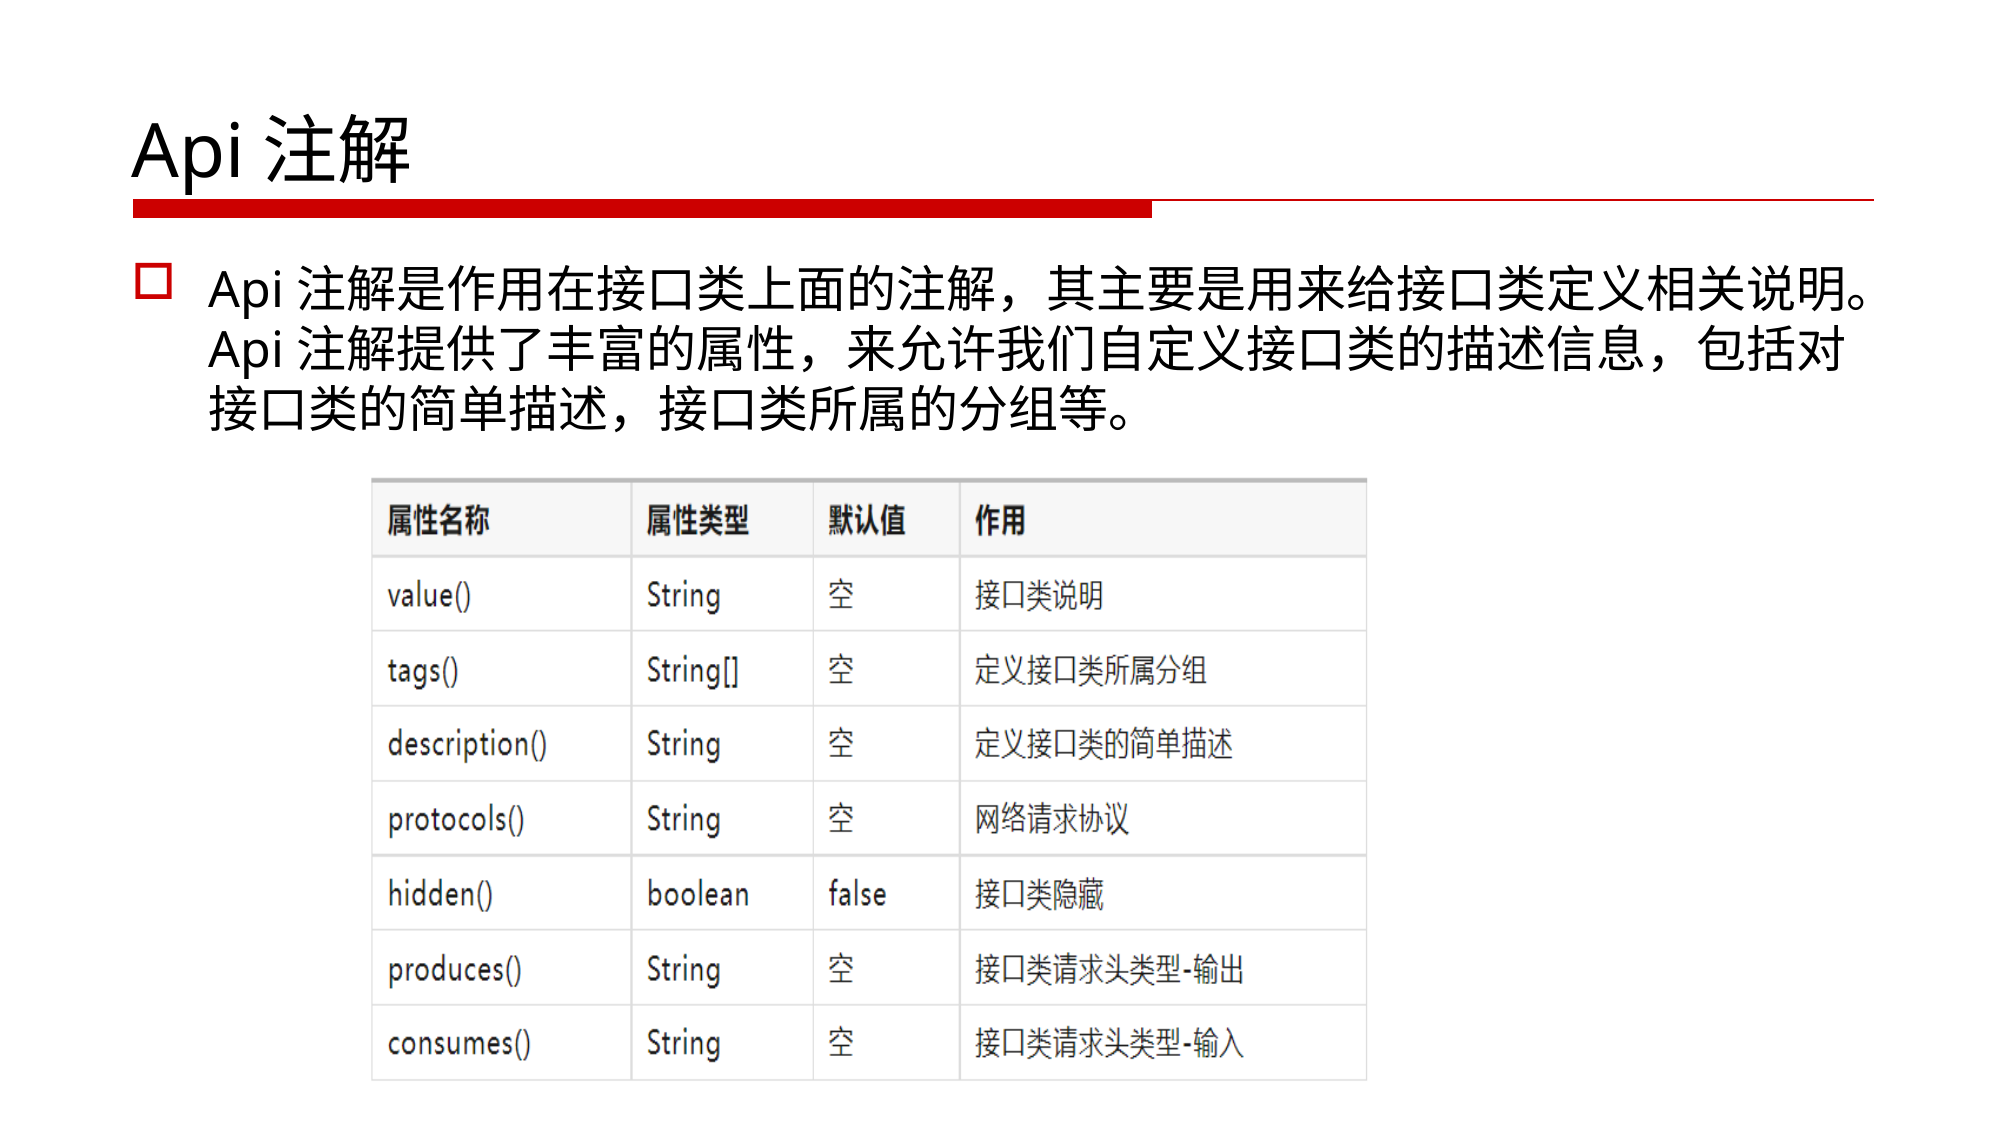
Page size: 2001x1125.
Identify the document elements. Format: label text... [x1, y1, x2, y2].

list Api注解是作用在接口类上面的注解，其主要是用来给接口类定义相关说明。Api注解提供了丰富的属性，来允许我们自定义接口类的描述信息，包括对接口类的简单描述，接口类所属的分组等。 [116, 249, 1867, 1001]
picture [361, 472, 1379, 1093]
title Api注解 [116, 0, 1867, 200]
